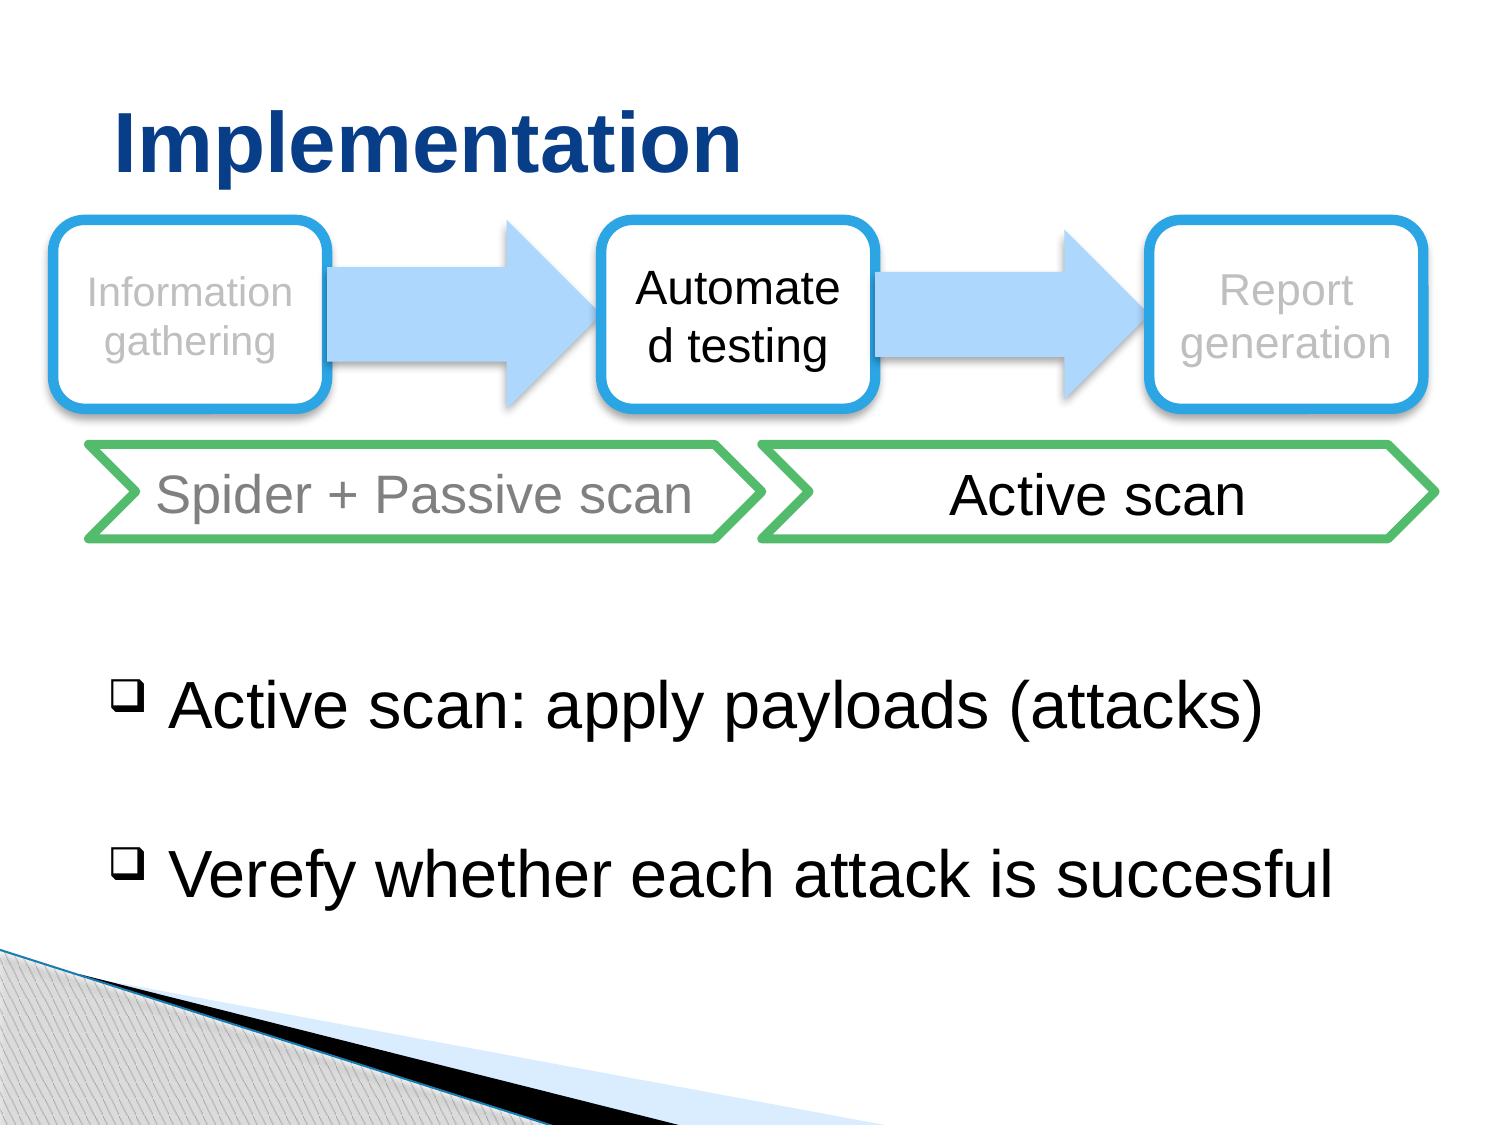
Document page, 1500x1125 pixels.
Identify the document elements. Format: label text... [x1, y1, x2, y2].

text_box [88, 444, 1436, 540]
list Active scan: apply payloads (attacks) Verefy whether each attack is succesful [75, 574, 1425, 963]
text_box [52, 219, 1424, 410]
title Implementation [75, 45, 1425, 222]
